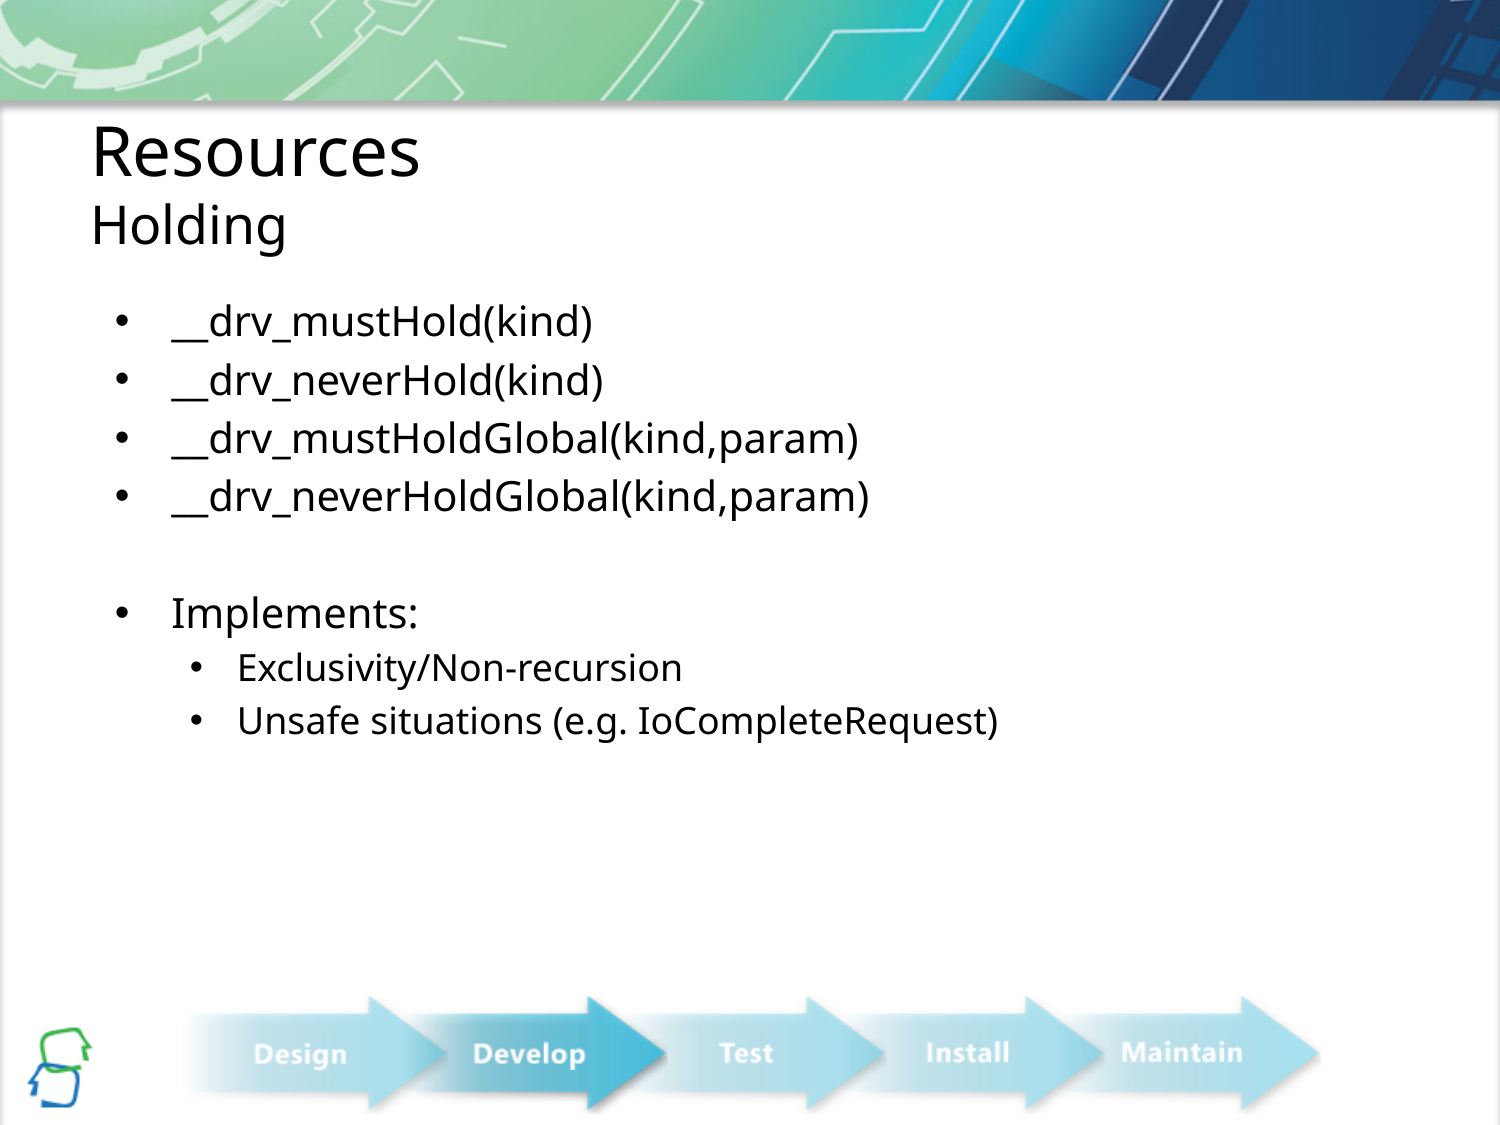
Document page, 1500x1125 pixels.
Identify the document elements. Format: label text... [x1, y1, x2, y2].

title Resources Holding [75, 99, 1025, 263]
picture [0, 0, 1500, 1125]
list __drv_mustHold(kind) __drv_neverHold(kind) __drv_mustHoldGlobal(kind,param) __drv_neverHoldGlobal(kind,param) Implements: Exclusivity/Non-recursion Unsafe situations (e.g. IoCompleteRequest) [99, 287, 1263, 850]
